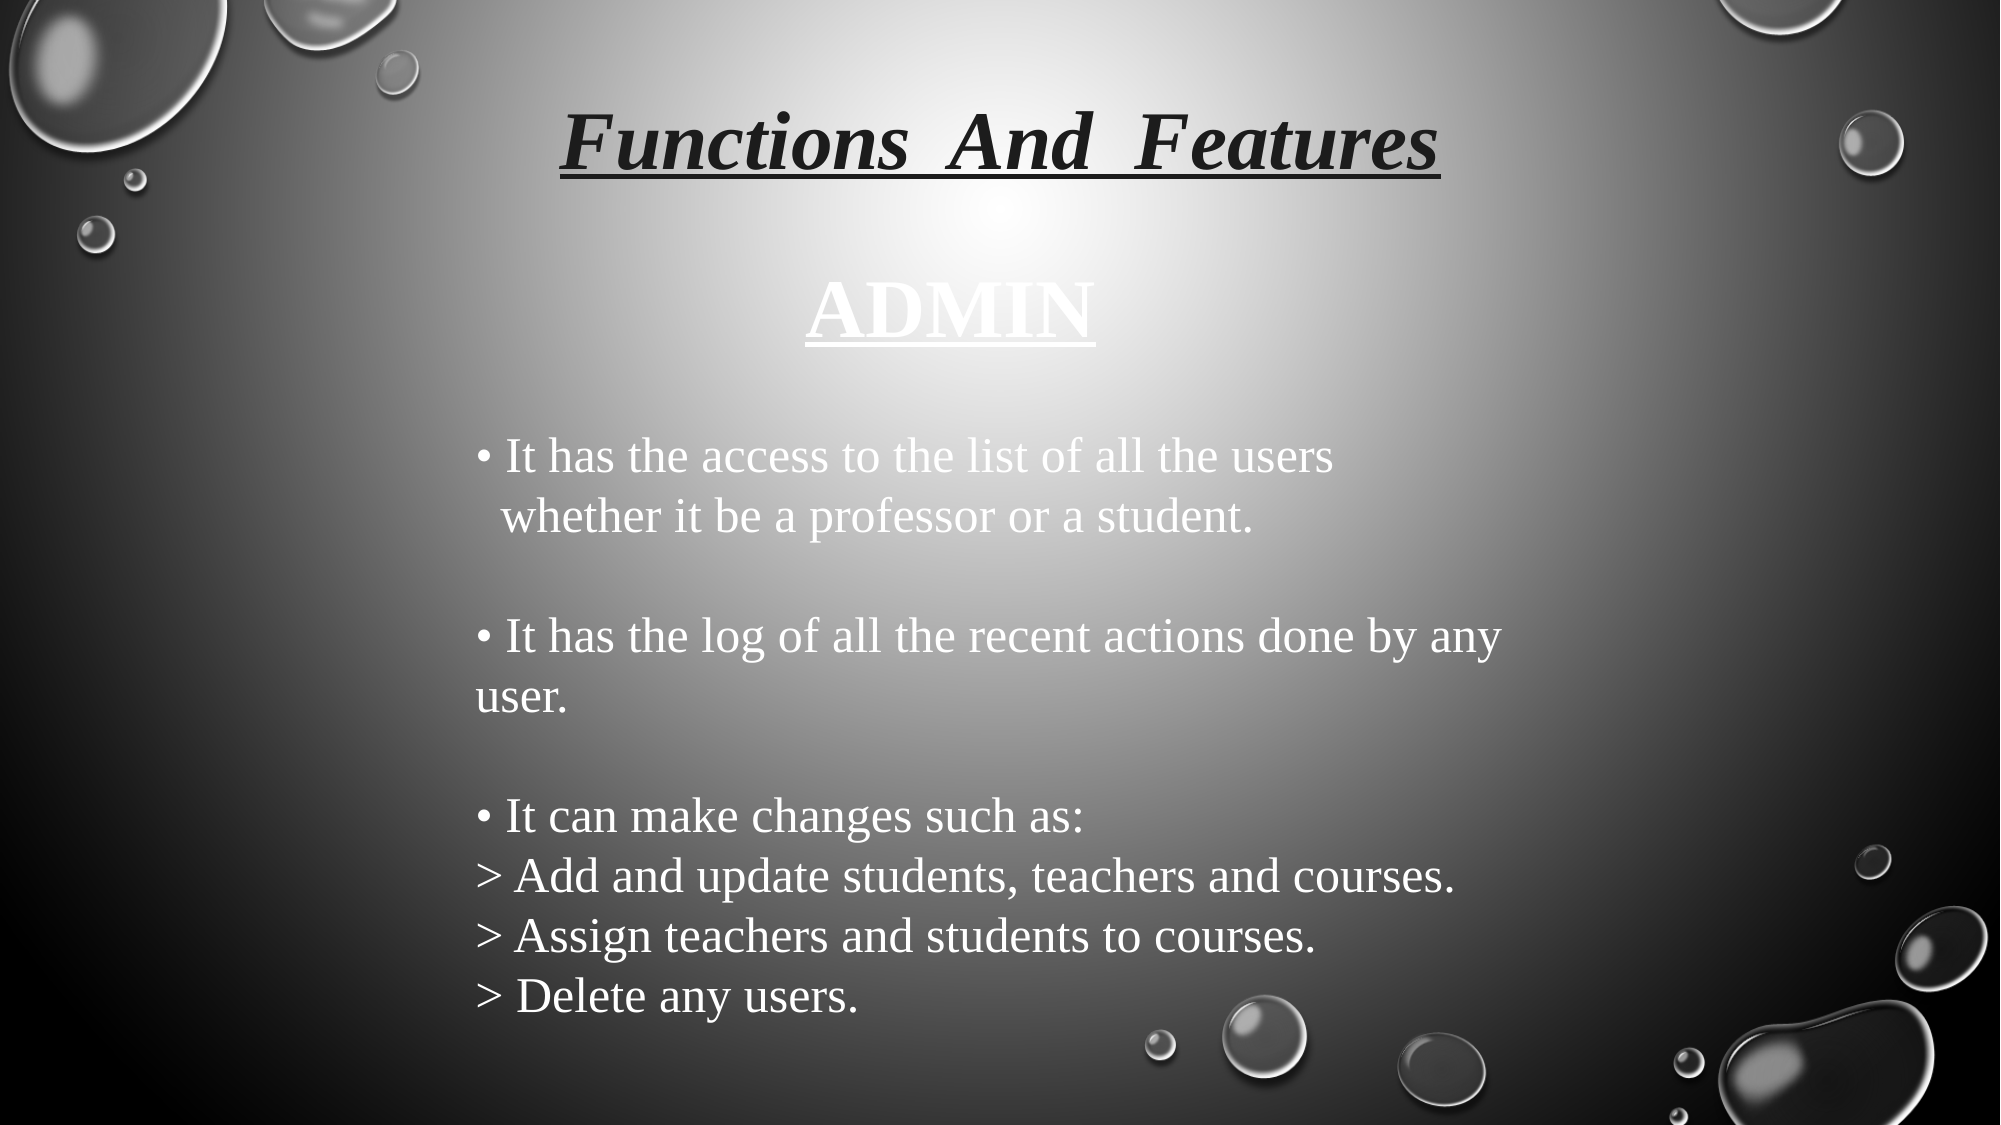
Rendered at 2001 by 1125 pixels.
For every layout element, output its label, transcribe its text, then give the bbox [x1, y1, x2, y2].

text_box • It has the access to the list of all the users whether it be a professor or a student. • It has the log of all the recent actions done by any user. • It can make changes such as: > Add and update students, teachers and courses. > Assign teachers and students to courses. > Delete any users. [460, 415, 1559, 984]
text_box ADMIN [555, 246, 1347, 367]
text_box Functions And Features [559, 83, 2000, 190]
picture [0, 0, 2000, 1125]
